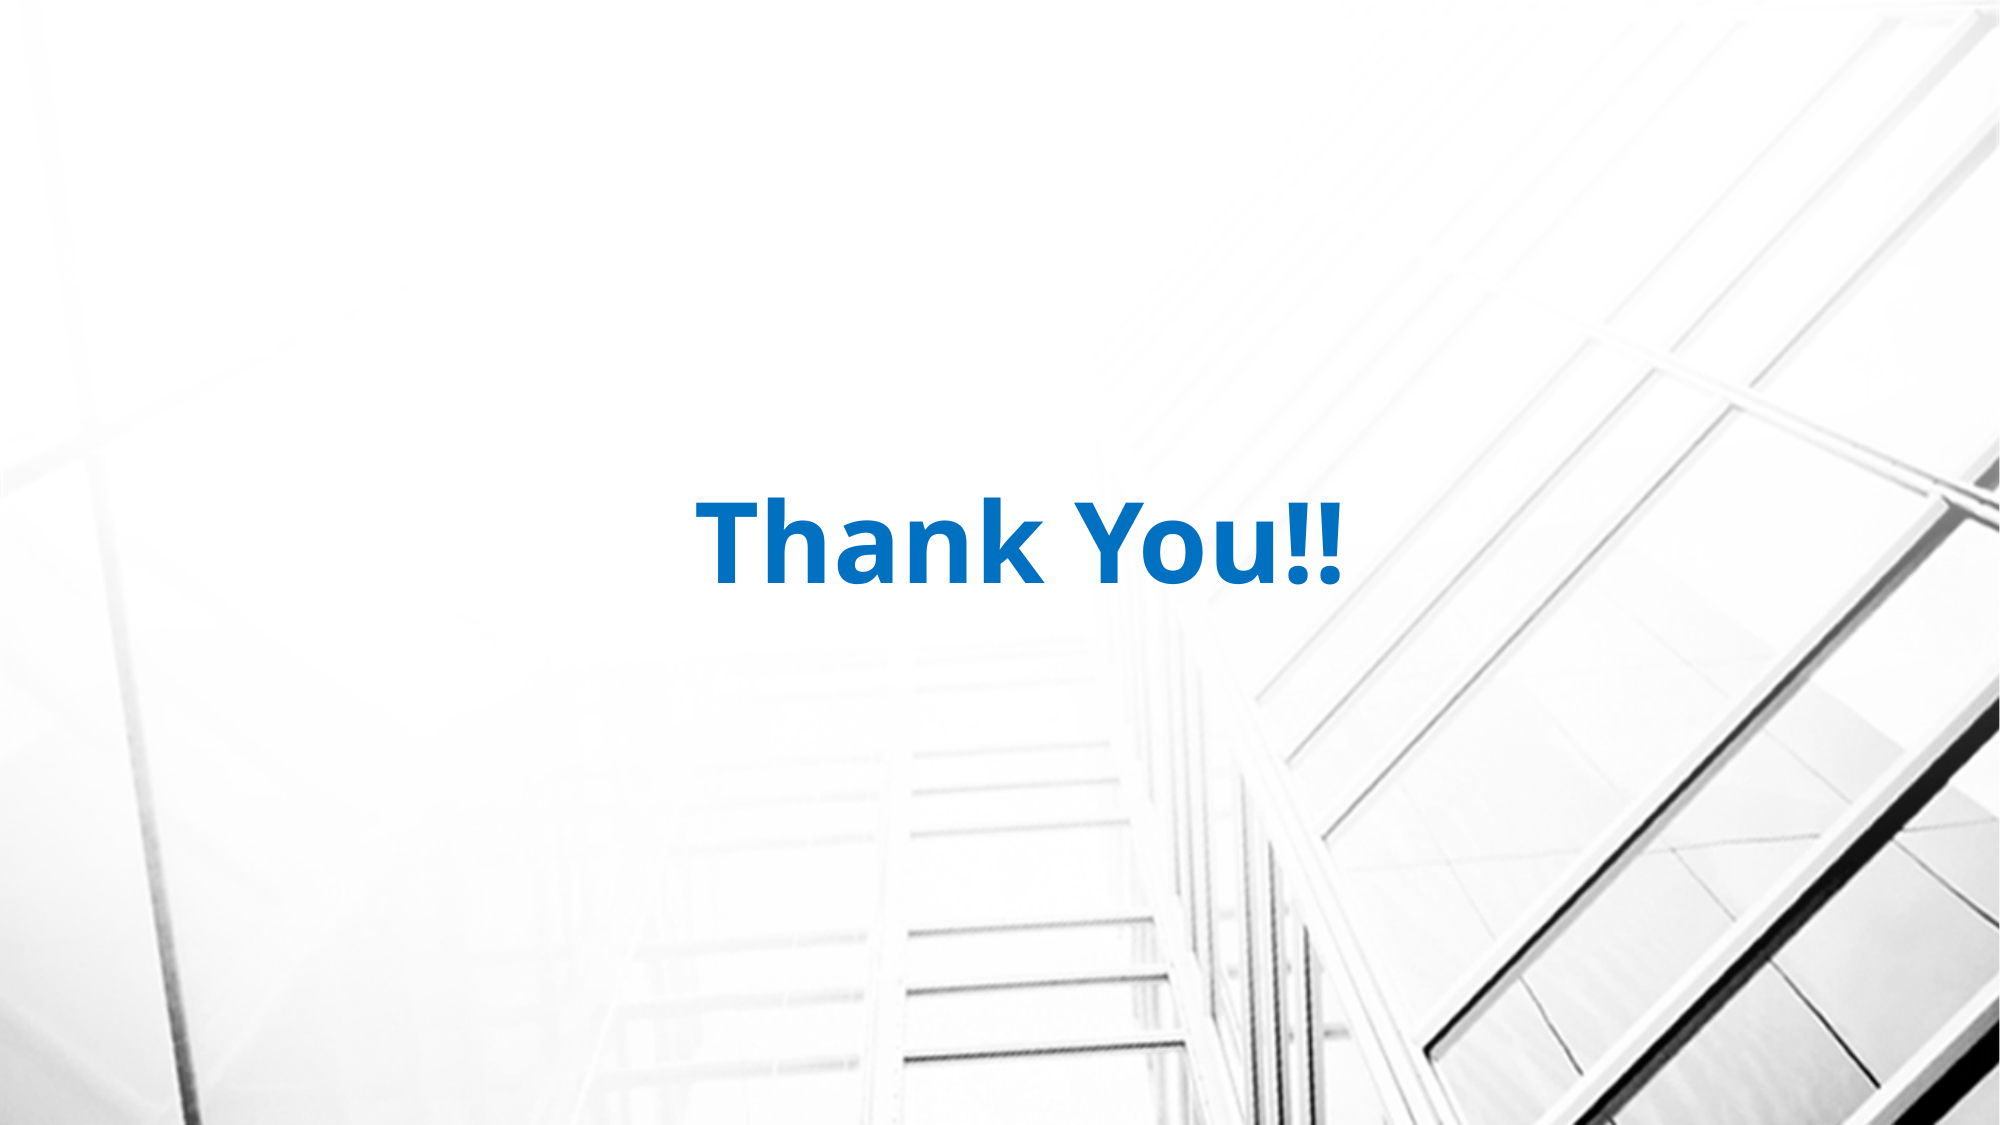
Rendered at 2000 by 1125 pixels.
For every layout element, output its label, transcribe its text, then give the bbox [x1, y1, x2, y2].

picture [0, 0, 2000, 1125]
title Thank You!! [262, 324, 1688, 613]
